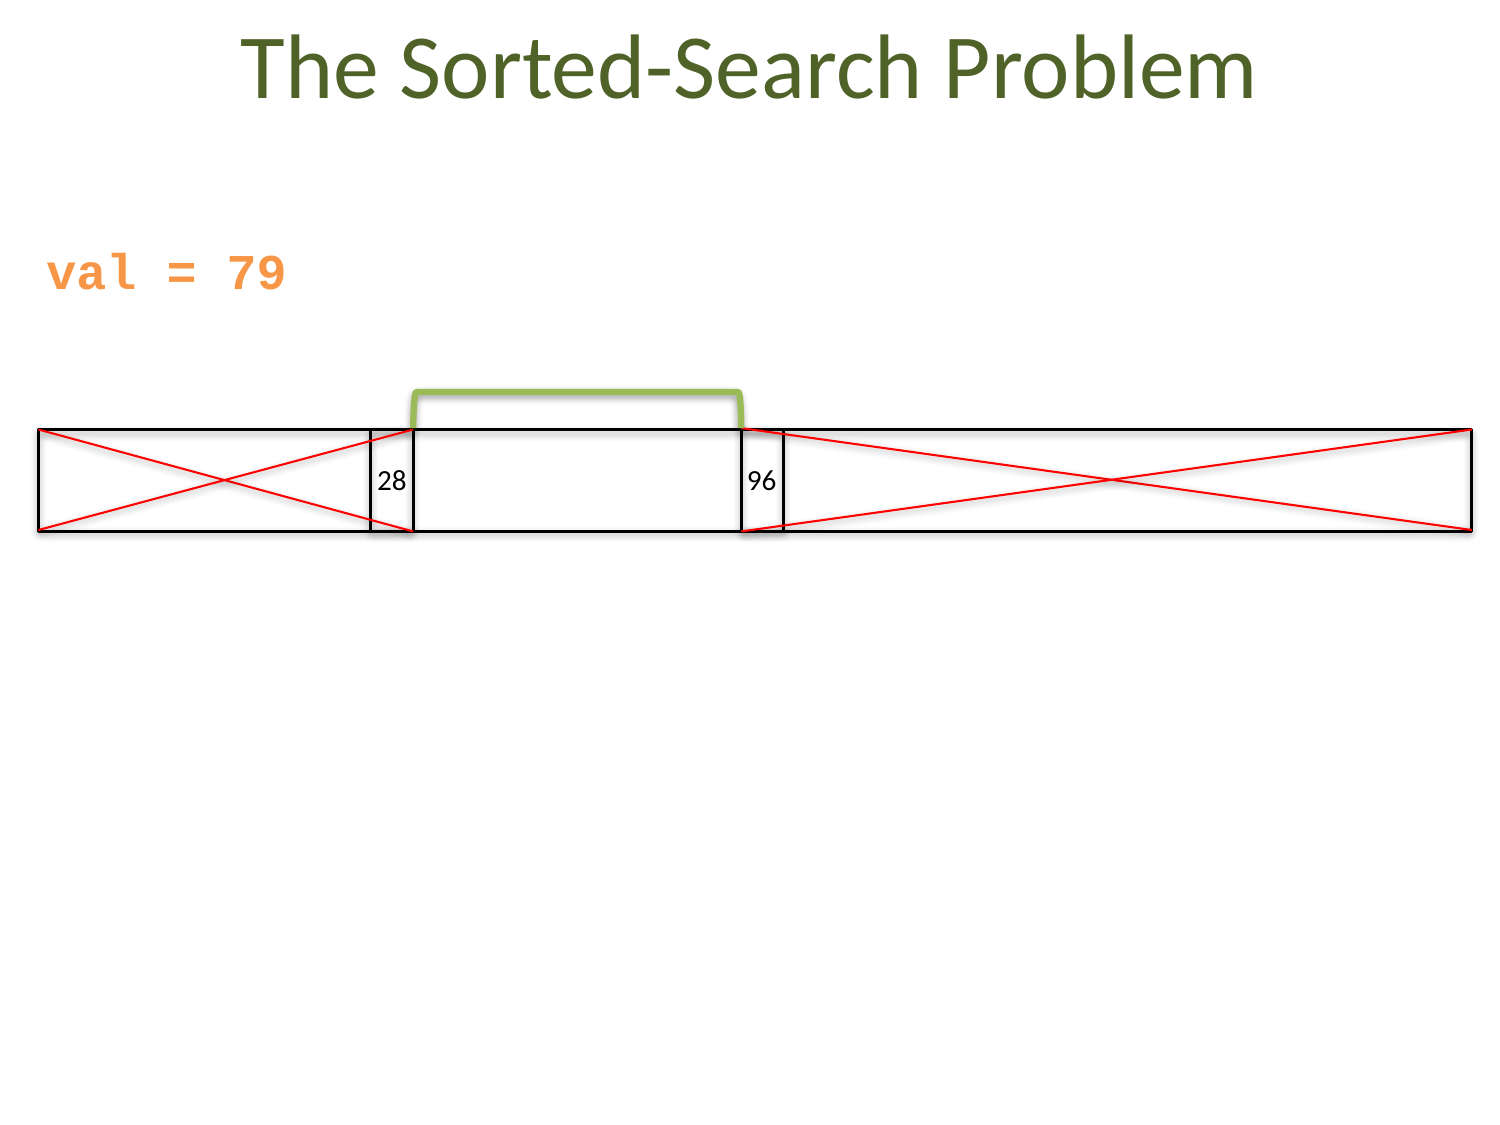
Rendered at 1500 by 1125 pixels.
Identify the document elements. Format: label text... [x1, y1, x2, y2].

title The Sorted-Search Problem [75, 0, 1425, 156]
text_box val = 79 [31, 232, 414, 307]
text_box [740, 429, 1473, 532]
text_box 28 [419, 454, 428, 505]
text_box [419, 435, 734, 532]
text_box [411, 389, 744, 429]
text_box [38, 429, 414, 531]
